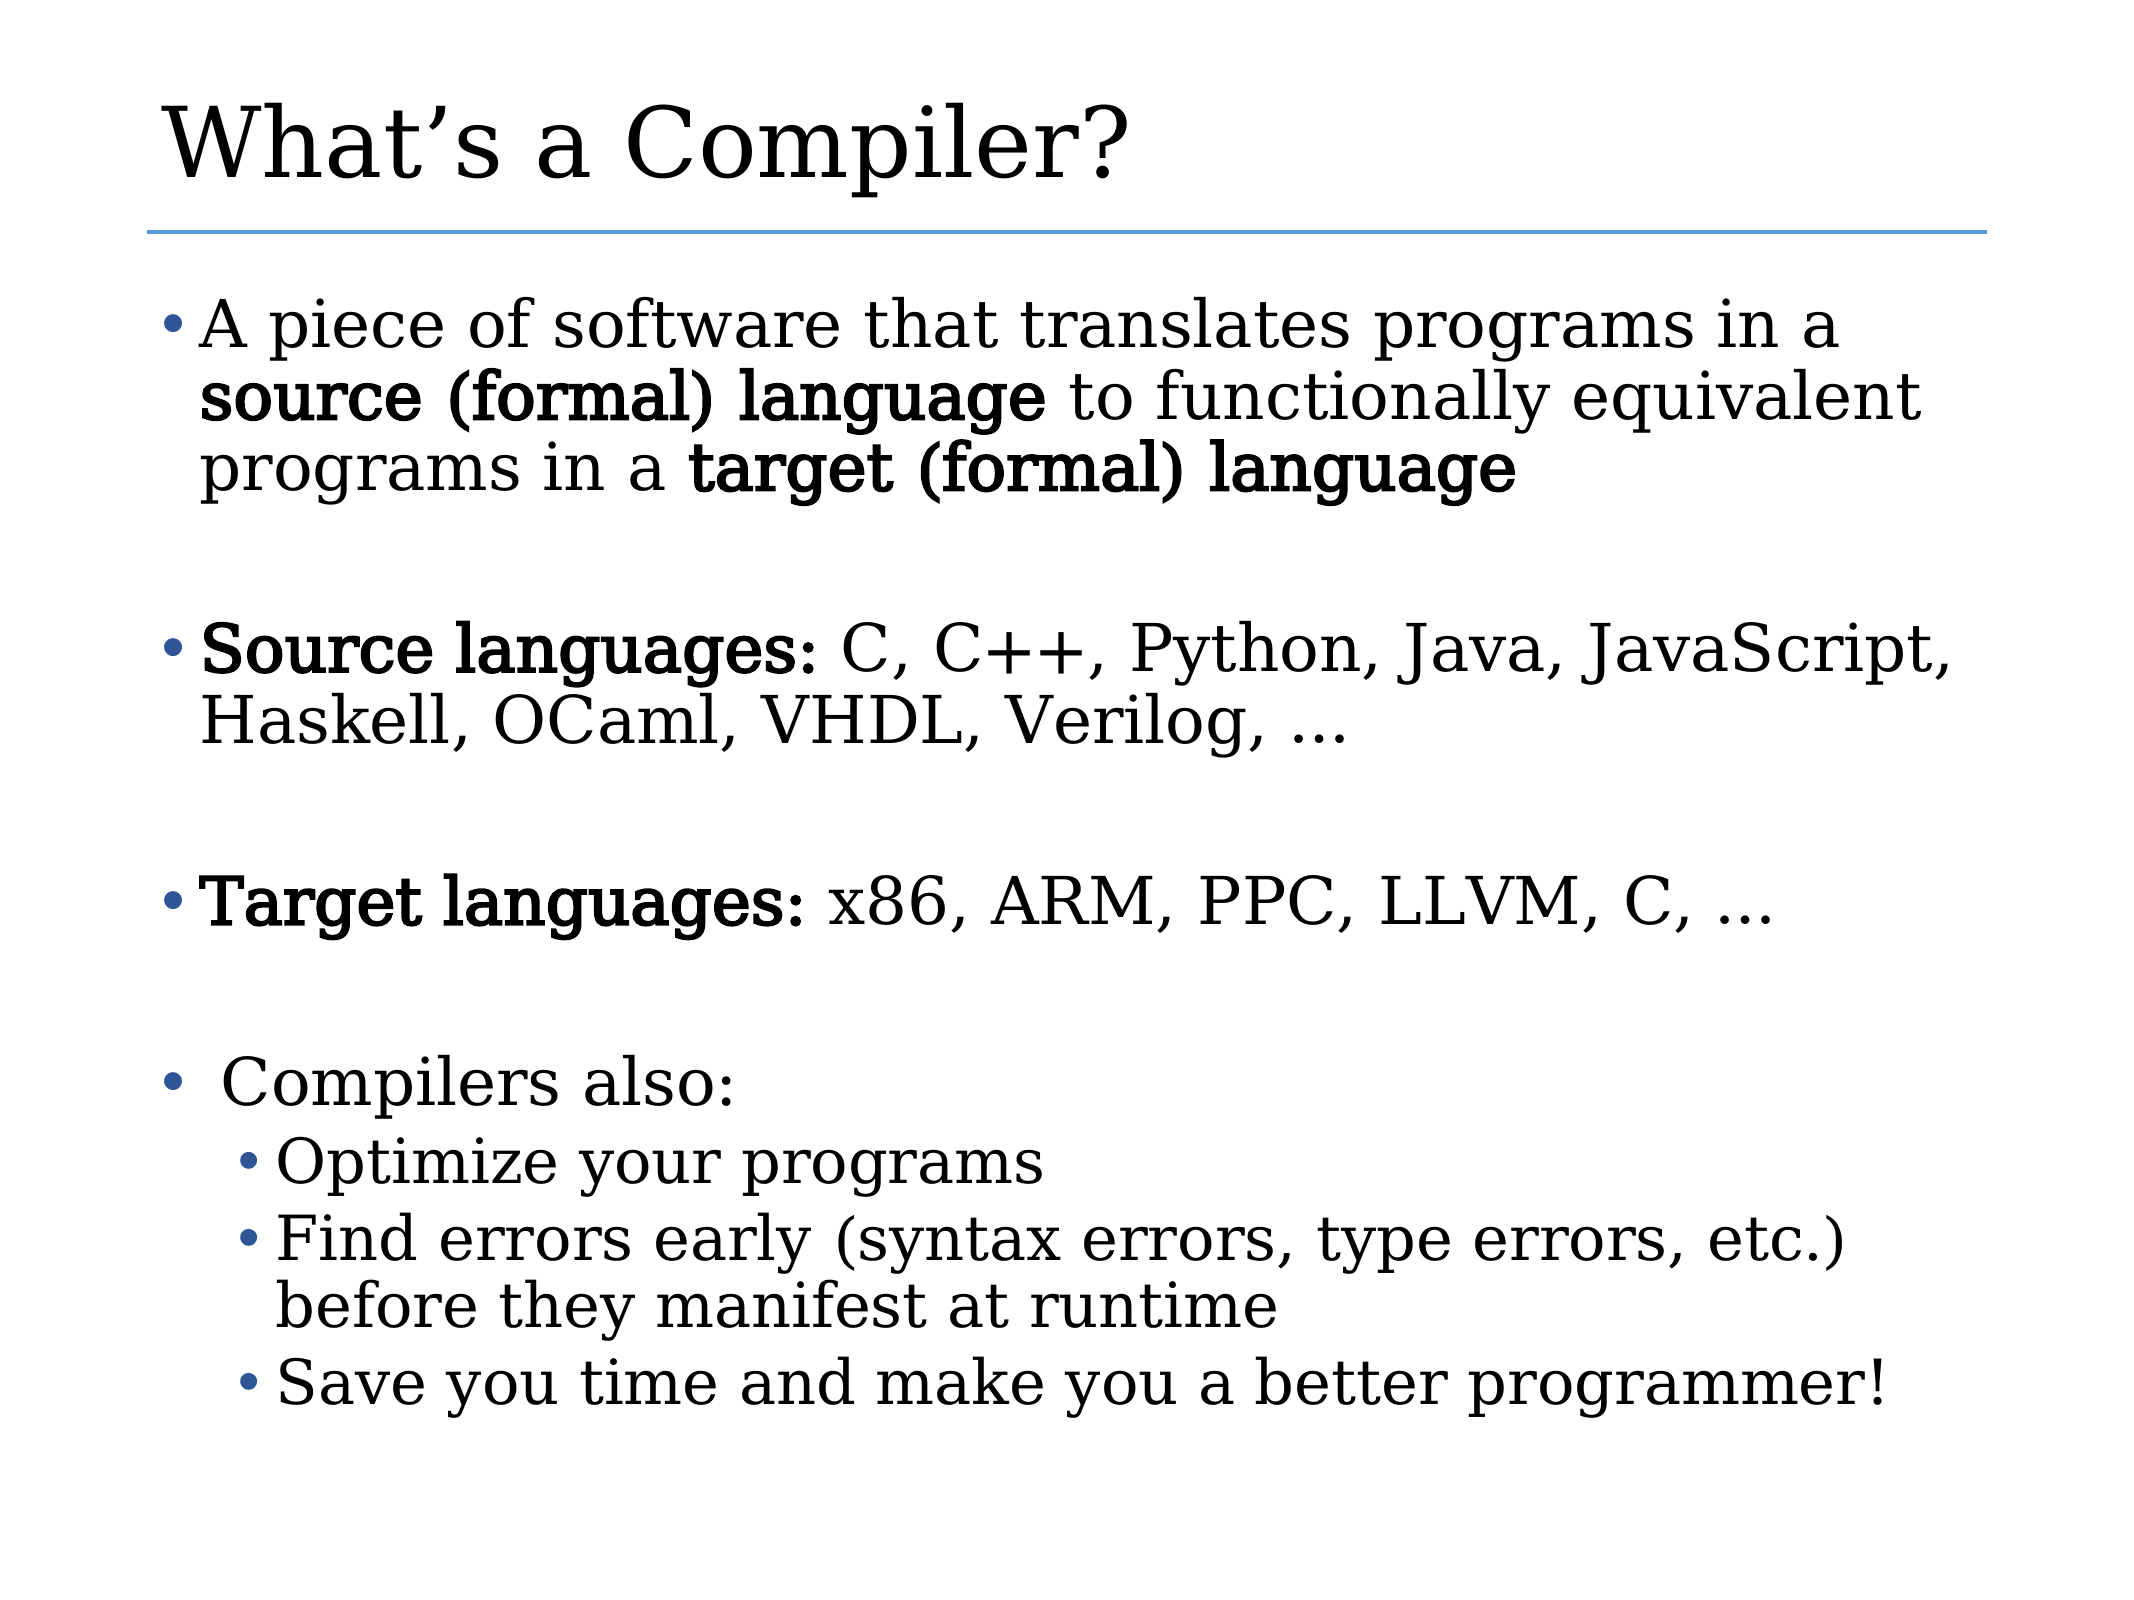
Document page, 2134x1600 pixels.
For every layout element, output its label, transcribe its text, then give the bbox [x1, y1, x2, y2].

title What’s a Compiler? [146, 85, 1987, 256]
list A piece of software that translates programs in a source (formal) language to functionally equivalent programs in a target (formal) language Source languages: C, C++, Python, Java, JavaScript, Haskell, OCaml, VHDL, Verilog, … Target languages: x86, ARM, PPC, LLVM, C, … Compilers also: Optimize your programs Find errors early (syntax errors, type errors, etc.) before they manifest at runtime Save you time and make you a better programmer! [146, 283, 1987, 1442]
